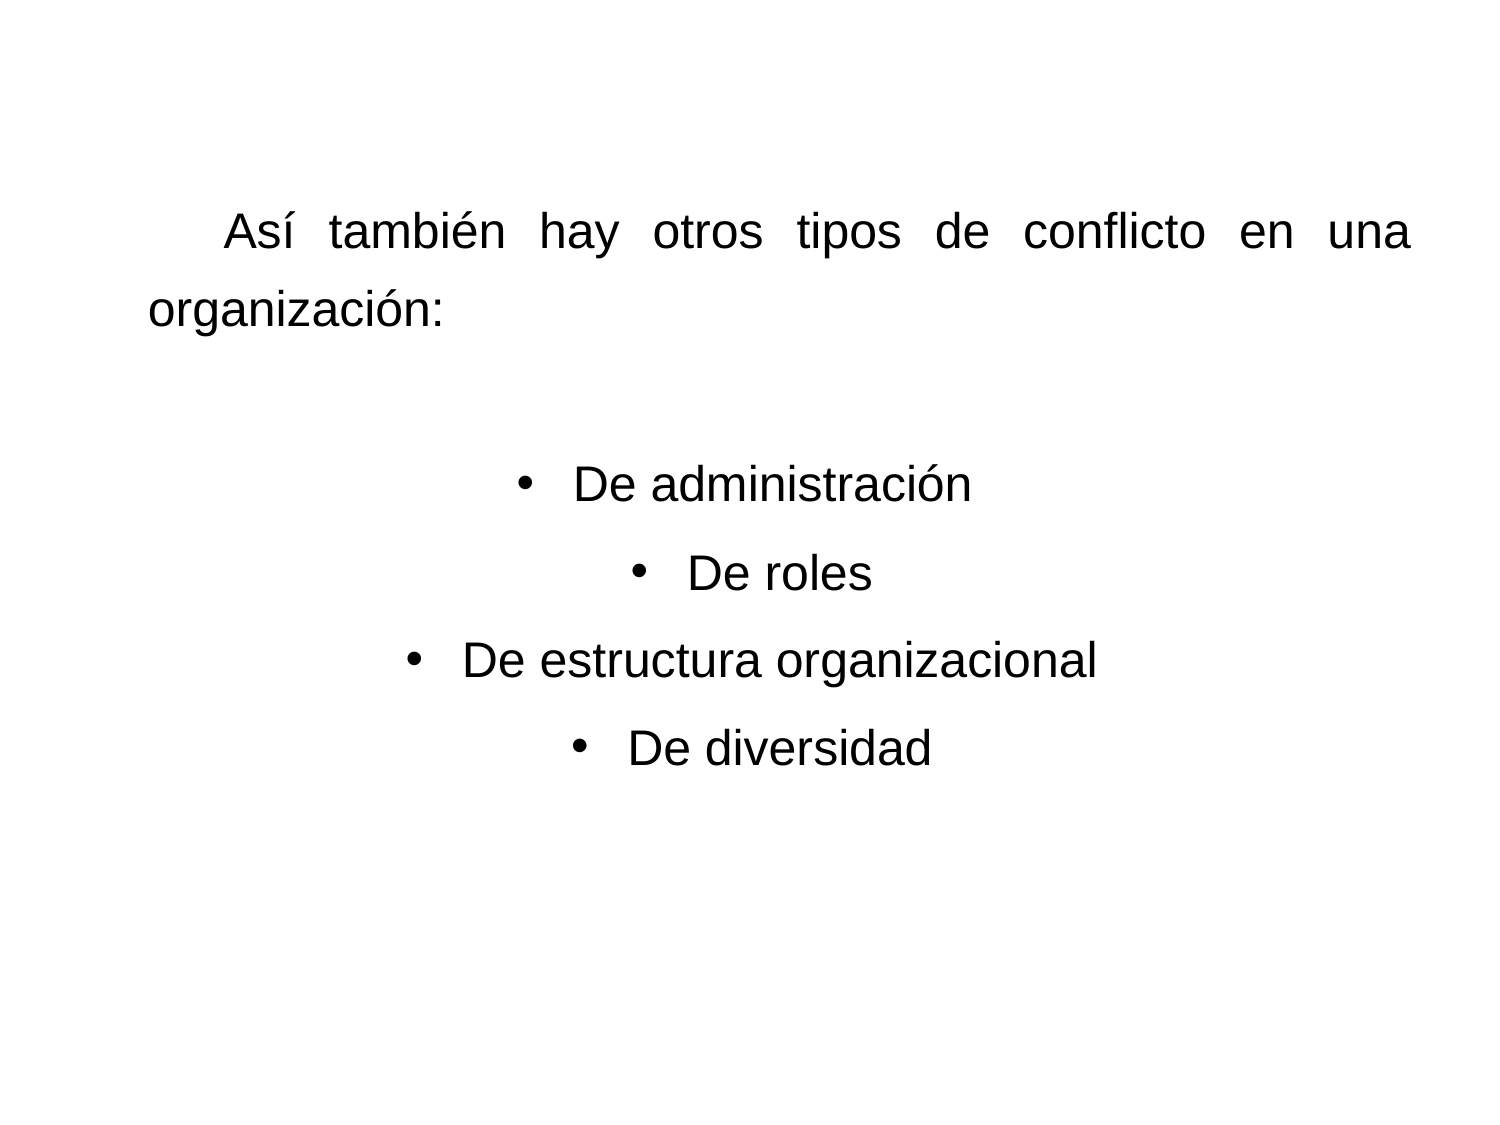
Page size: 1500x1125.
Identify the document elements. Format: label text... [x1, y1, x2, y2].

list Así también hay otros tipos de conflicto en una organización: De administración De roles De estructura organizacional De diversidad [76, 172, 1427, 916]
